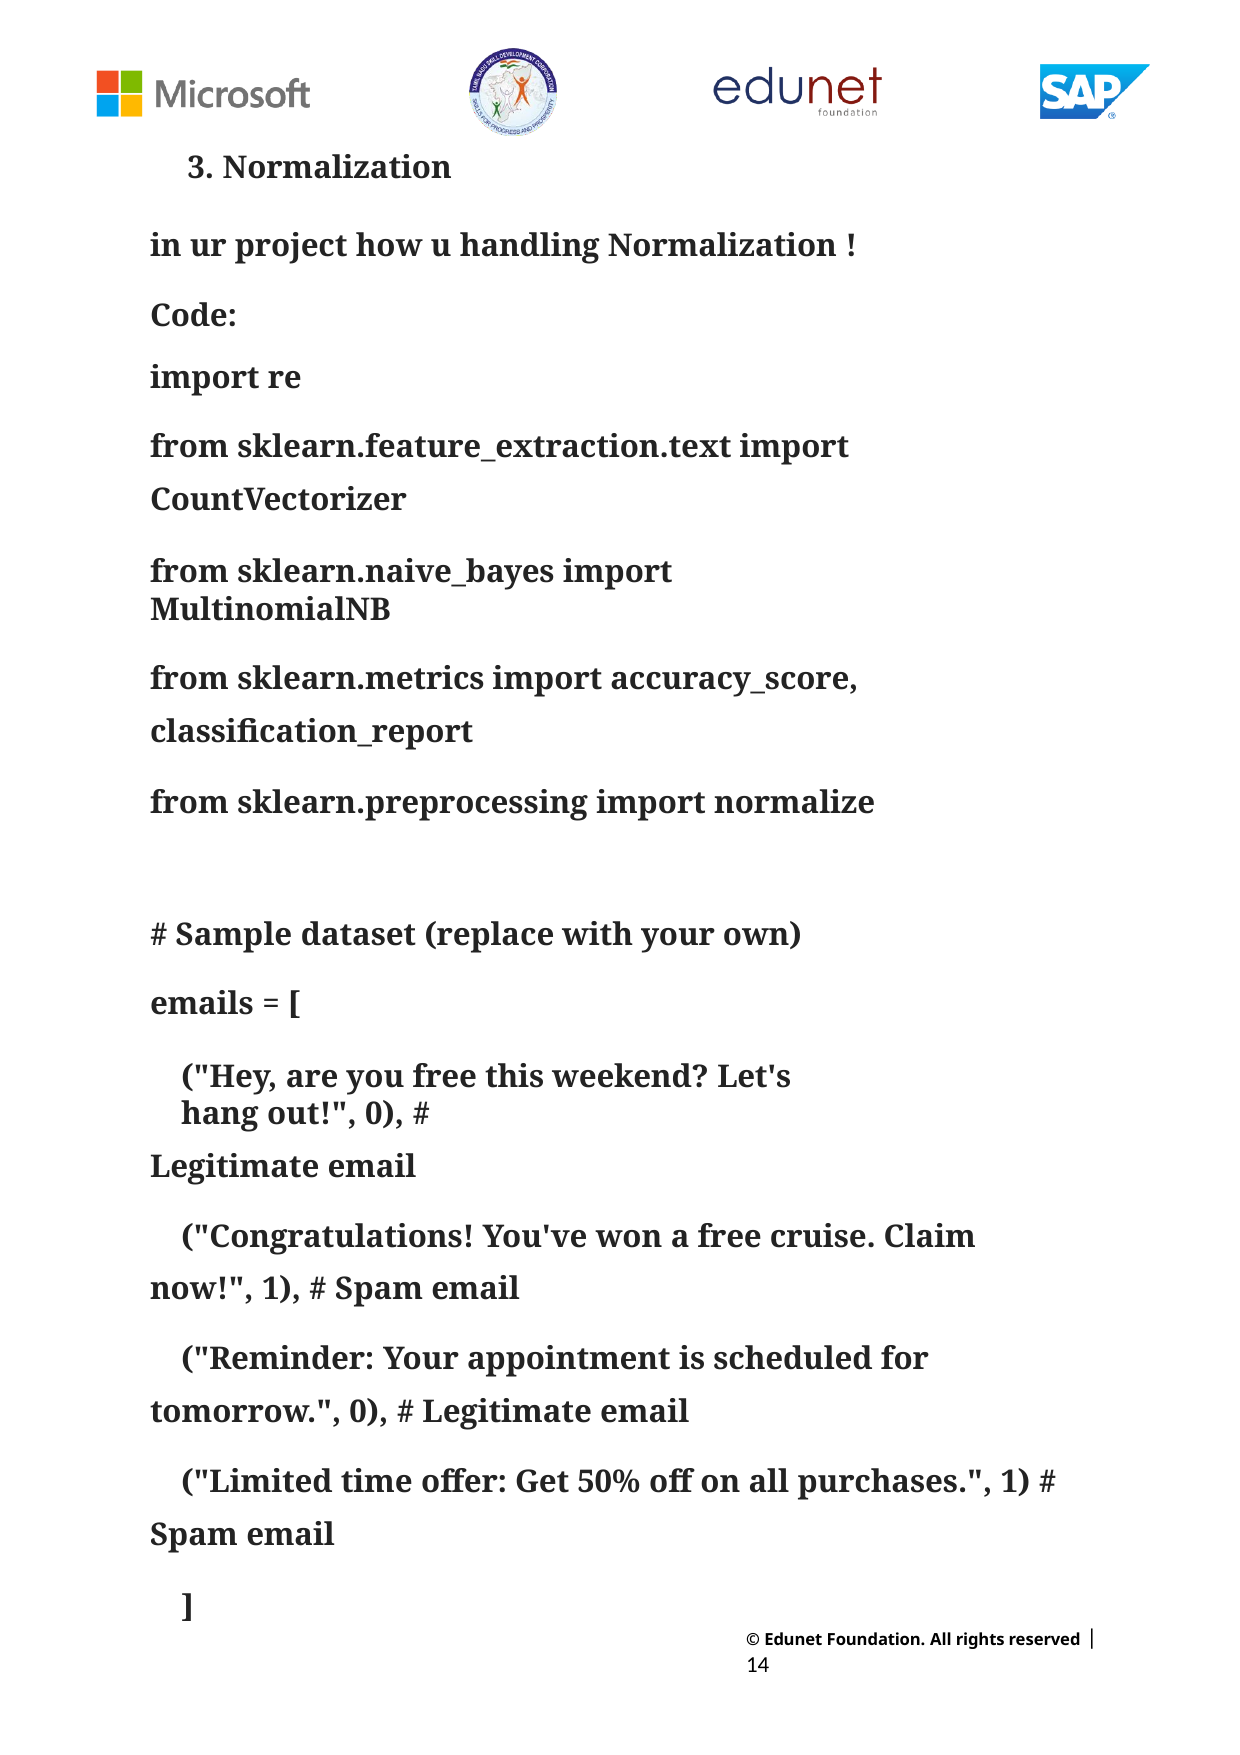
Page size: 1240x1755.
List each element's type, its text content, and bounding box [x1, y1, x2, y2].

picture [96, 70, 310, 117]
slide_number © Edunet Foundation. All rights reserved |14 [744, 1621, 1112, 1755]
text_box 3. Normalization in ur project how u handling Normalization ! Code: import re from sklearn.feature_extraction.text import CountVectorizer from sklearn.naive_bayes import MultinomialNB from sklearn.metrics import accuracy_score, classification_report from sklearn.preprocessing import normalize # Sample dataset (replace with your own) emails = [ ("Hey, are you free this weekend? Let's hang out!", 0), # Legitimate email ("Congratulations! You've won a free cruise. Claim now!", 1), # Spam email ("Reminder: Your appointment is scheduled for tomorrow.", 0), # Legitimate email ("Limited time offer: Get 50% off on all purchases.", 1) # Spam email ] [147, 145, 1092, 1624]
picture [469, 48, 557, 136]
picture [1040, 67, 1150, 119]
picture [713, 66, 882, 116]
